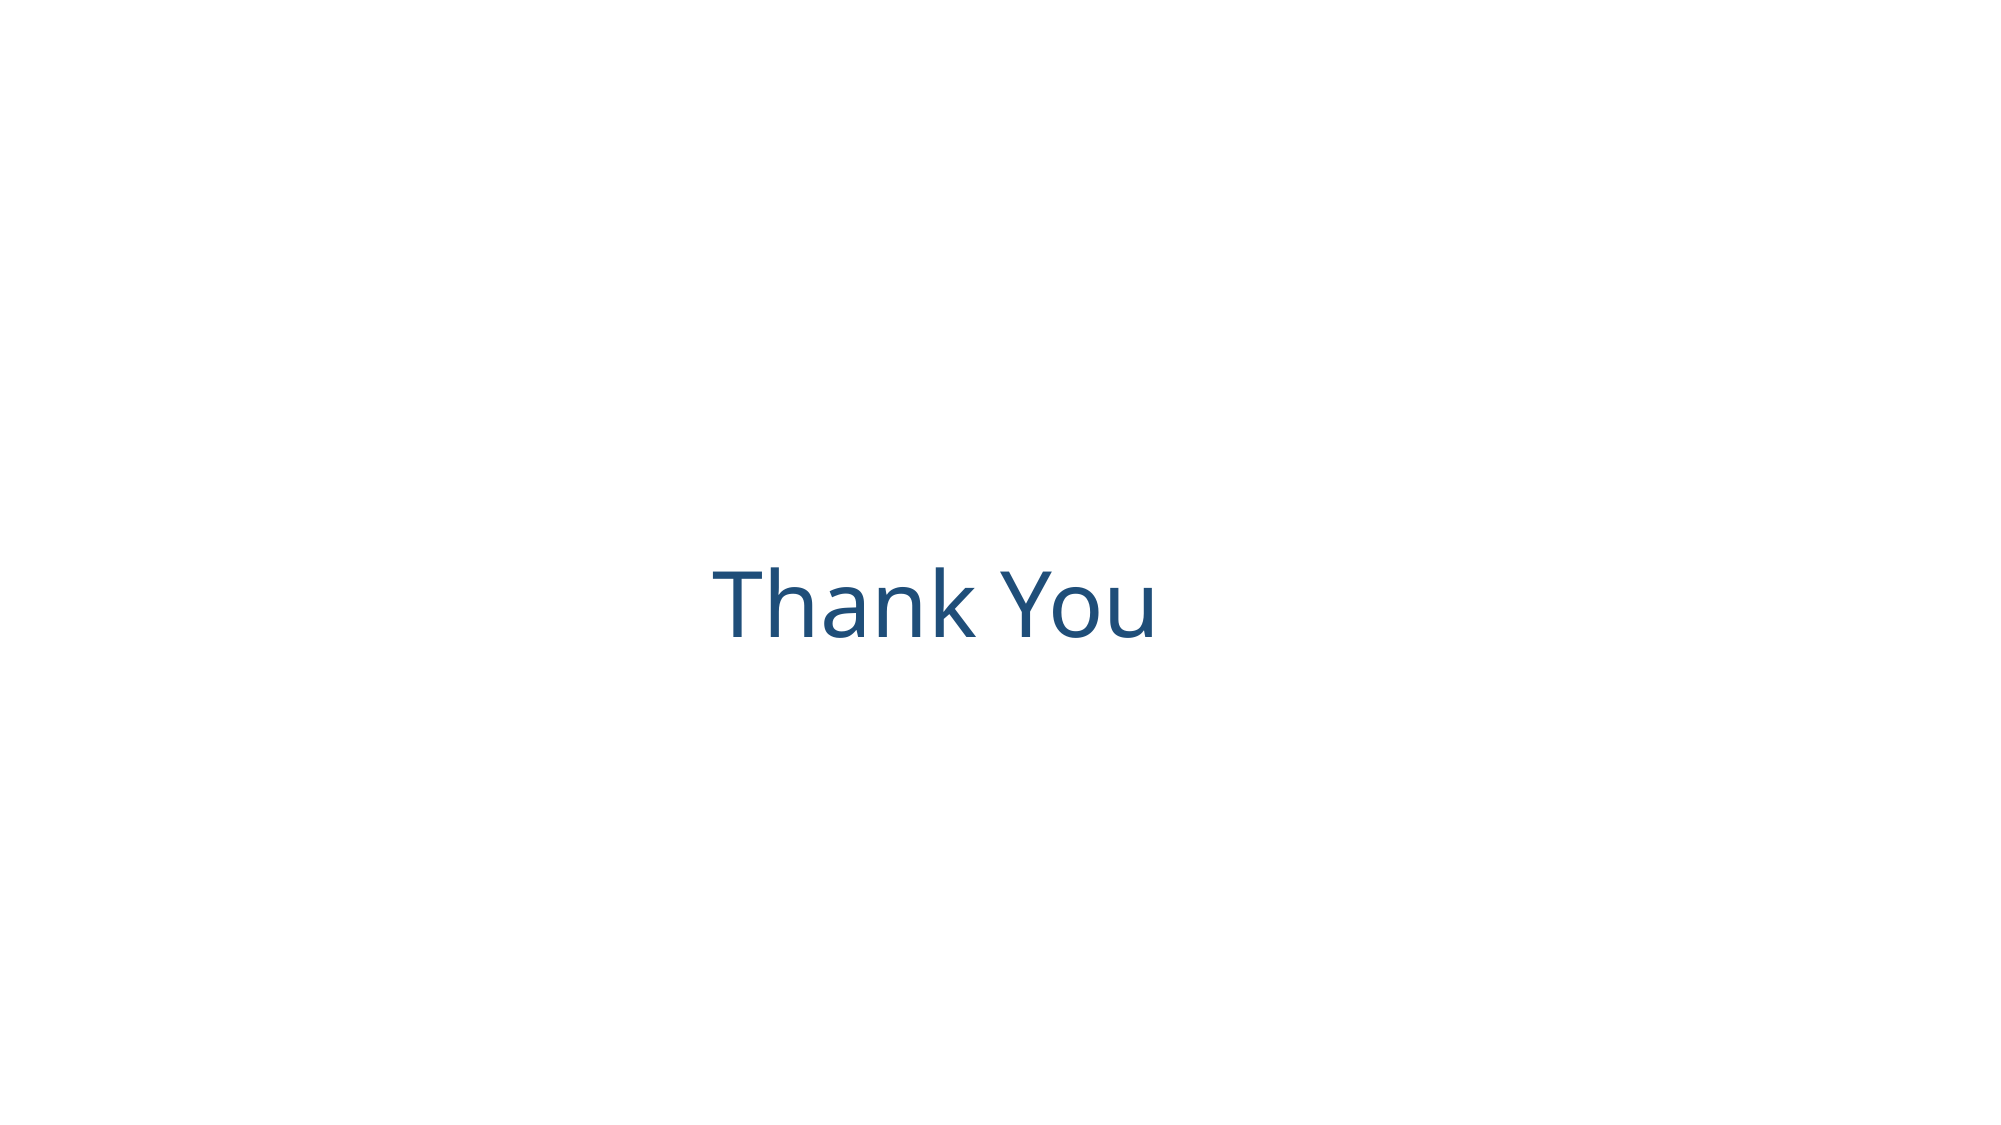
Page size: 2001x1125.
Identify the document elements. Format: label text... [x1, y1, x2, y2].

title Thank You [86, 498, 1812, 717]
